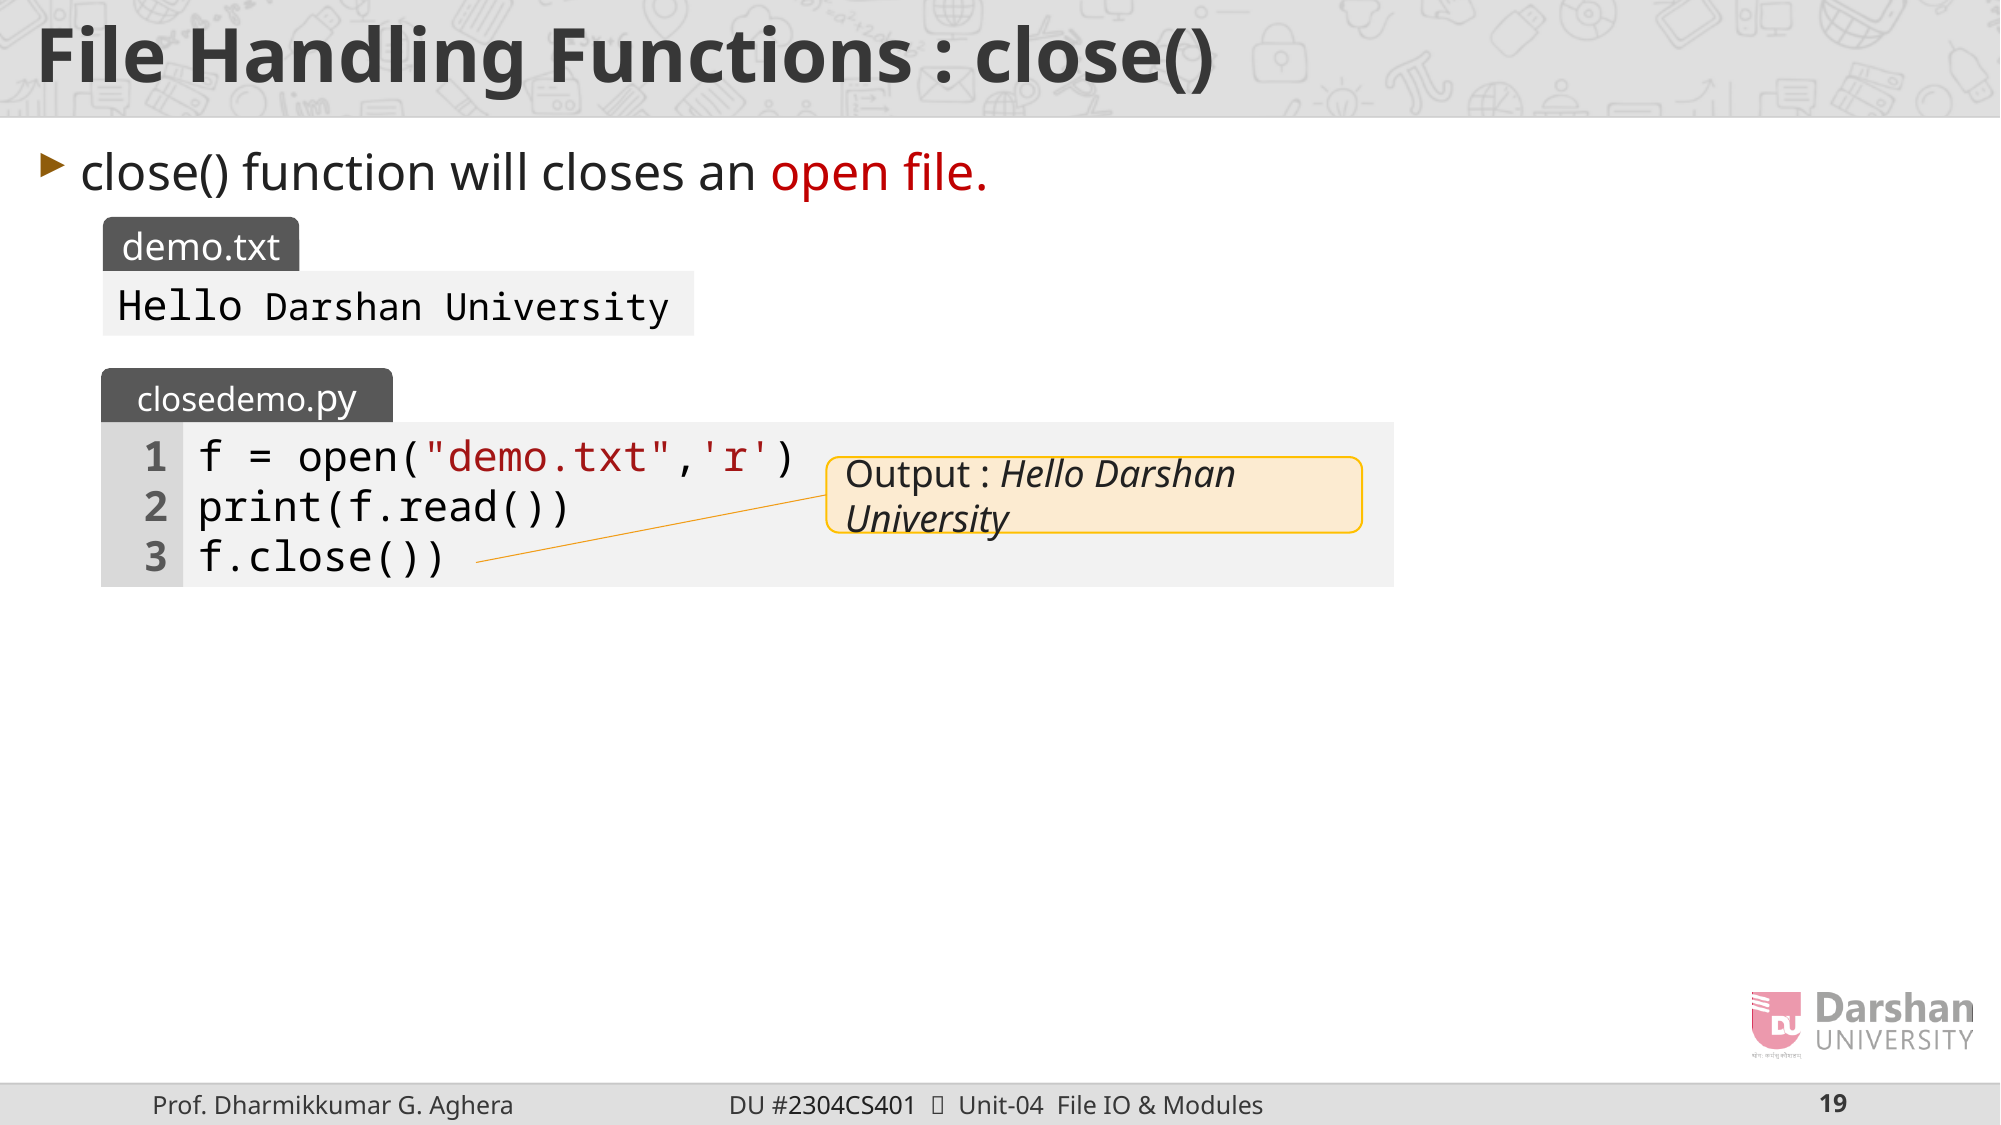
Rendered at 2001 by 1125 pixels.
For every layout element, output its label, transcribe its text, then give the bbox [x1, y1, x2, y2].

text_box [476, 494, 827, 563]
text_box 1 2 3 [101, 424, 184, 587]
text_box demo.txt [101, 215, 301, 272]
text_box f = open("demo.txt",'r') print(f.read()) f.close()) [184, 422, 1394, 587]
list close() function will closes an open file. [21, 139, 1979, 1057]
text_box Hello Darshan University [102, 270, 695, 336]
title File Handling Functions : close() [0, 0, 2000, 117]
text_box closedemo.py [100, 366, 394, 424]
text_box Output : Hello Darshan University [825, 456, 1364, 534]
